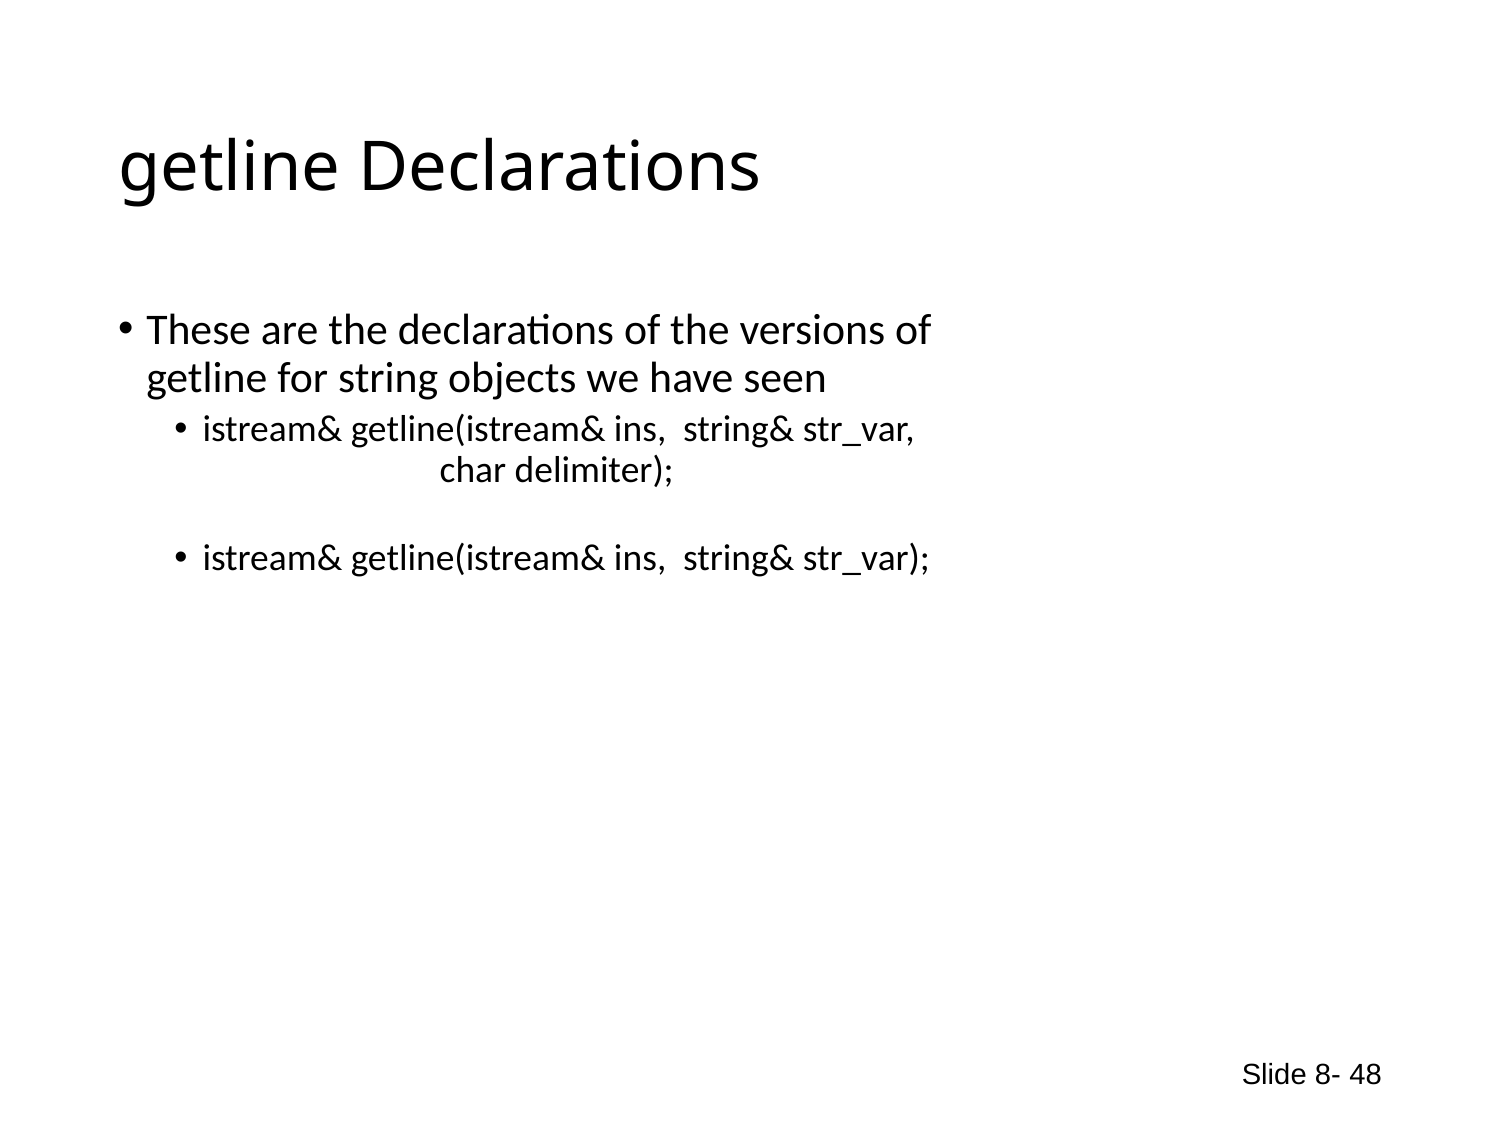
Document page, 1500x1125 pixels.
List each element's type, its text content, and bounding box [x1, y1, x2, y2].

slide_number Slide 8- 48 [1059, 1042, 1397, 1103]
title getline Declarations [103, 59, 1397, 278]
list These are the declarations of the versions of getline for string objects we have seen istream& getline(istream& ins, string& str_var, char delimiter); istream& getline(istream& ins, string& str_var); [103, 299, 1397, 650]
